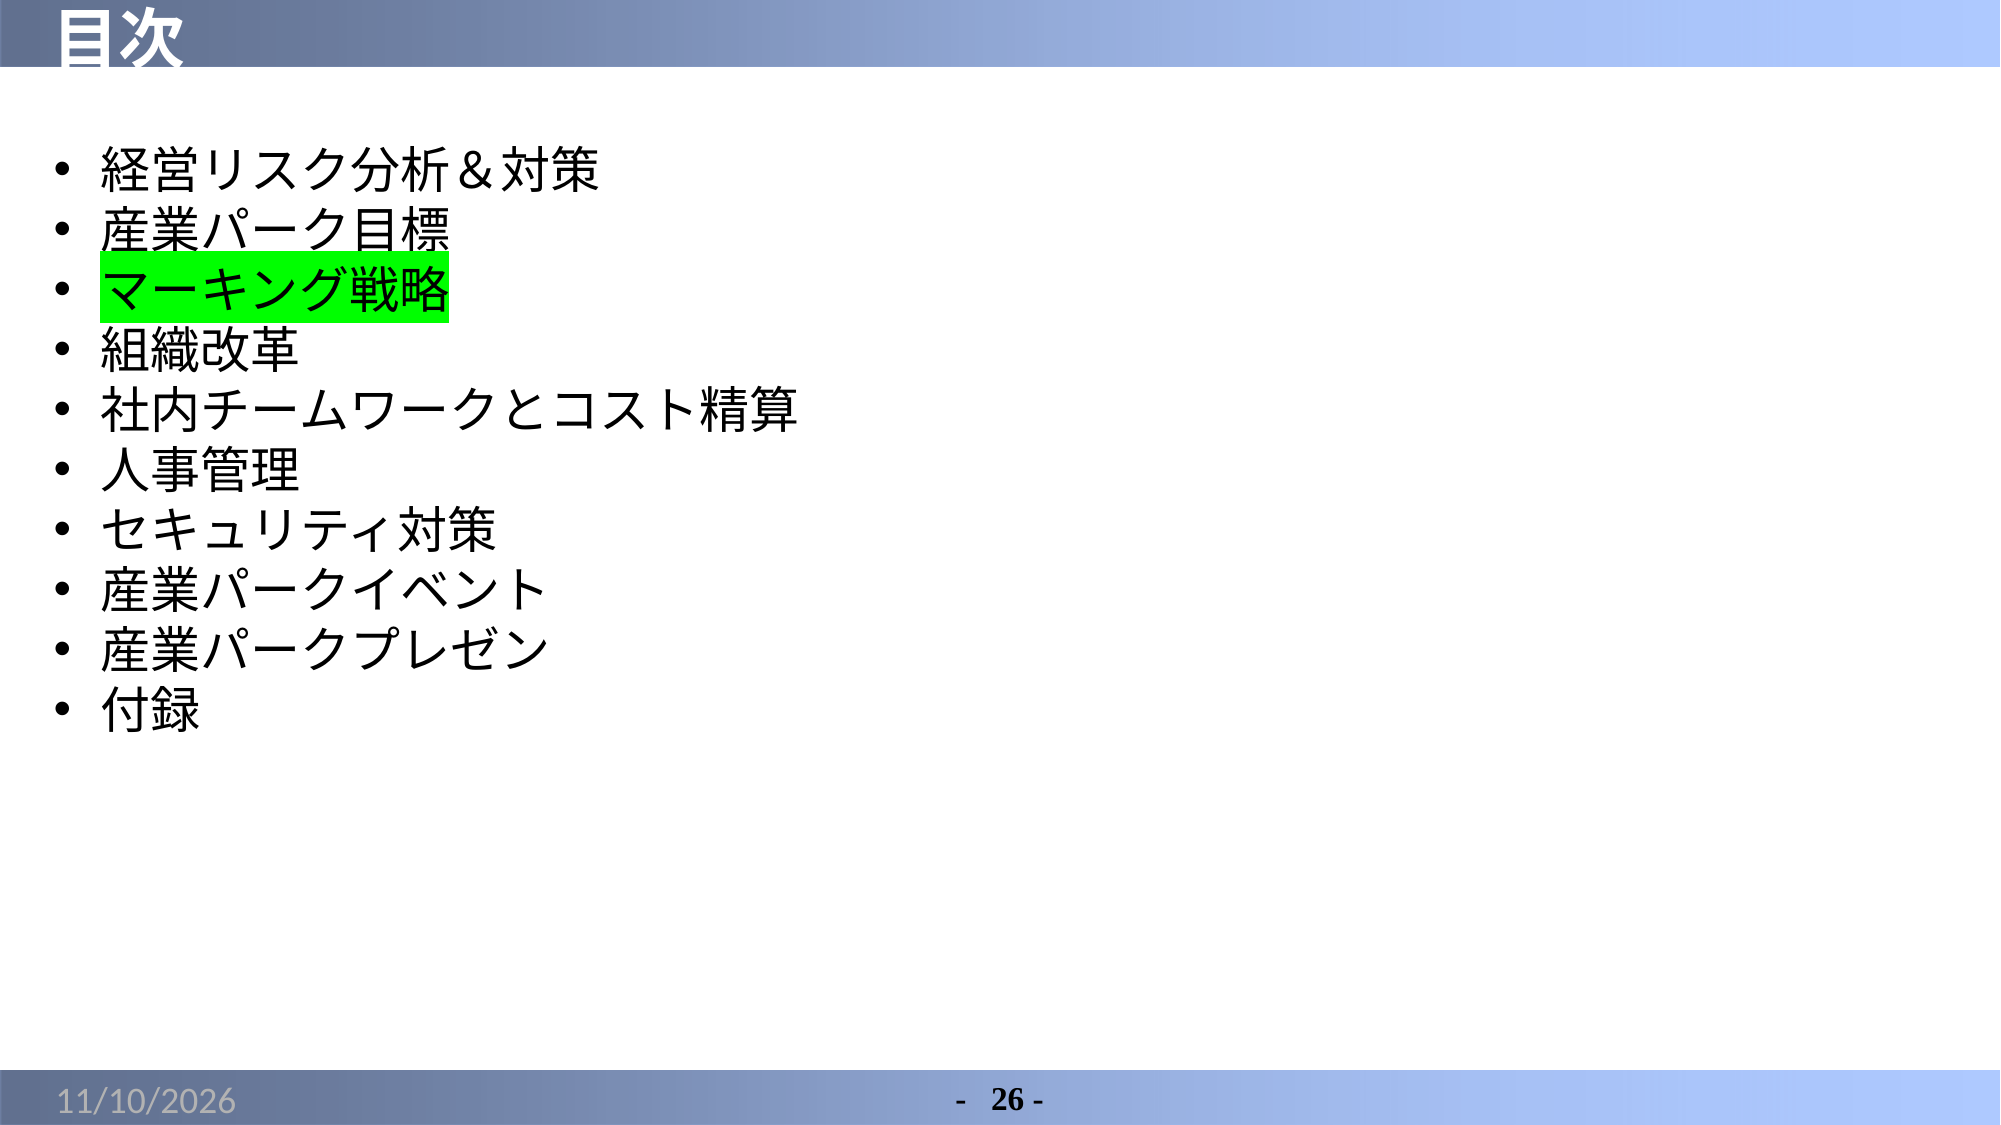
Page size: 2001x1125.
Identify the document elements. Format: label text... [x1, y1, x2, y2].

list 経営リスク分析＆対策 産業パーク目標 マーキング戦略 組織改革 社内チームワークとコスト精算 人事管理 セキュリティ対策 産業パークイベント 産業パークプレゼン 付録 [53, 138, 1947, 805]
title 目次 [52, 0, 1946, 71]
slide_number - 26 - [934, 1078, 1063, 1117]
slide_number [55, 1076, 516, 1122]
